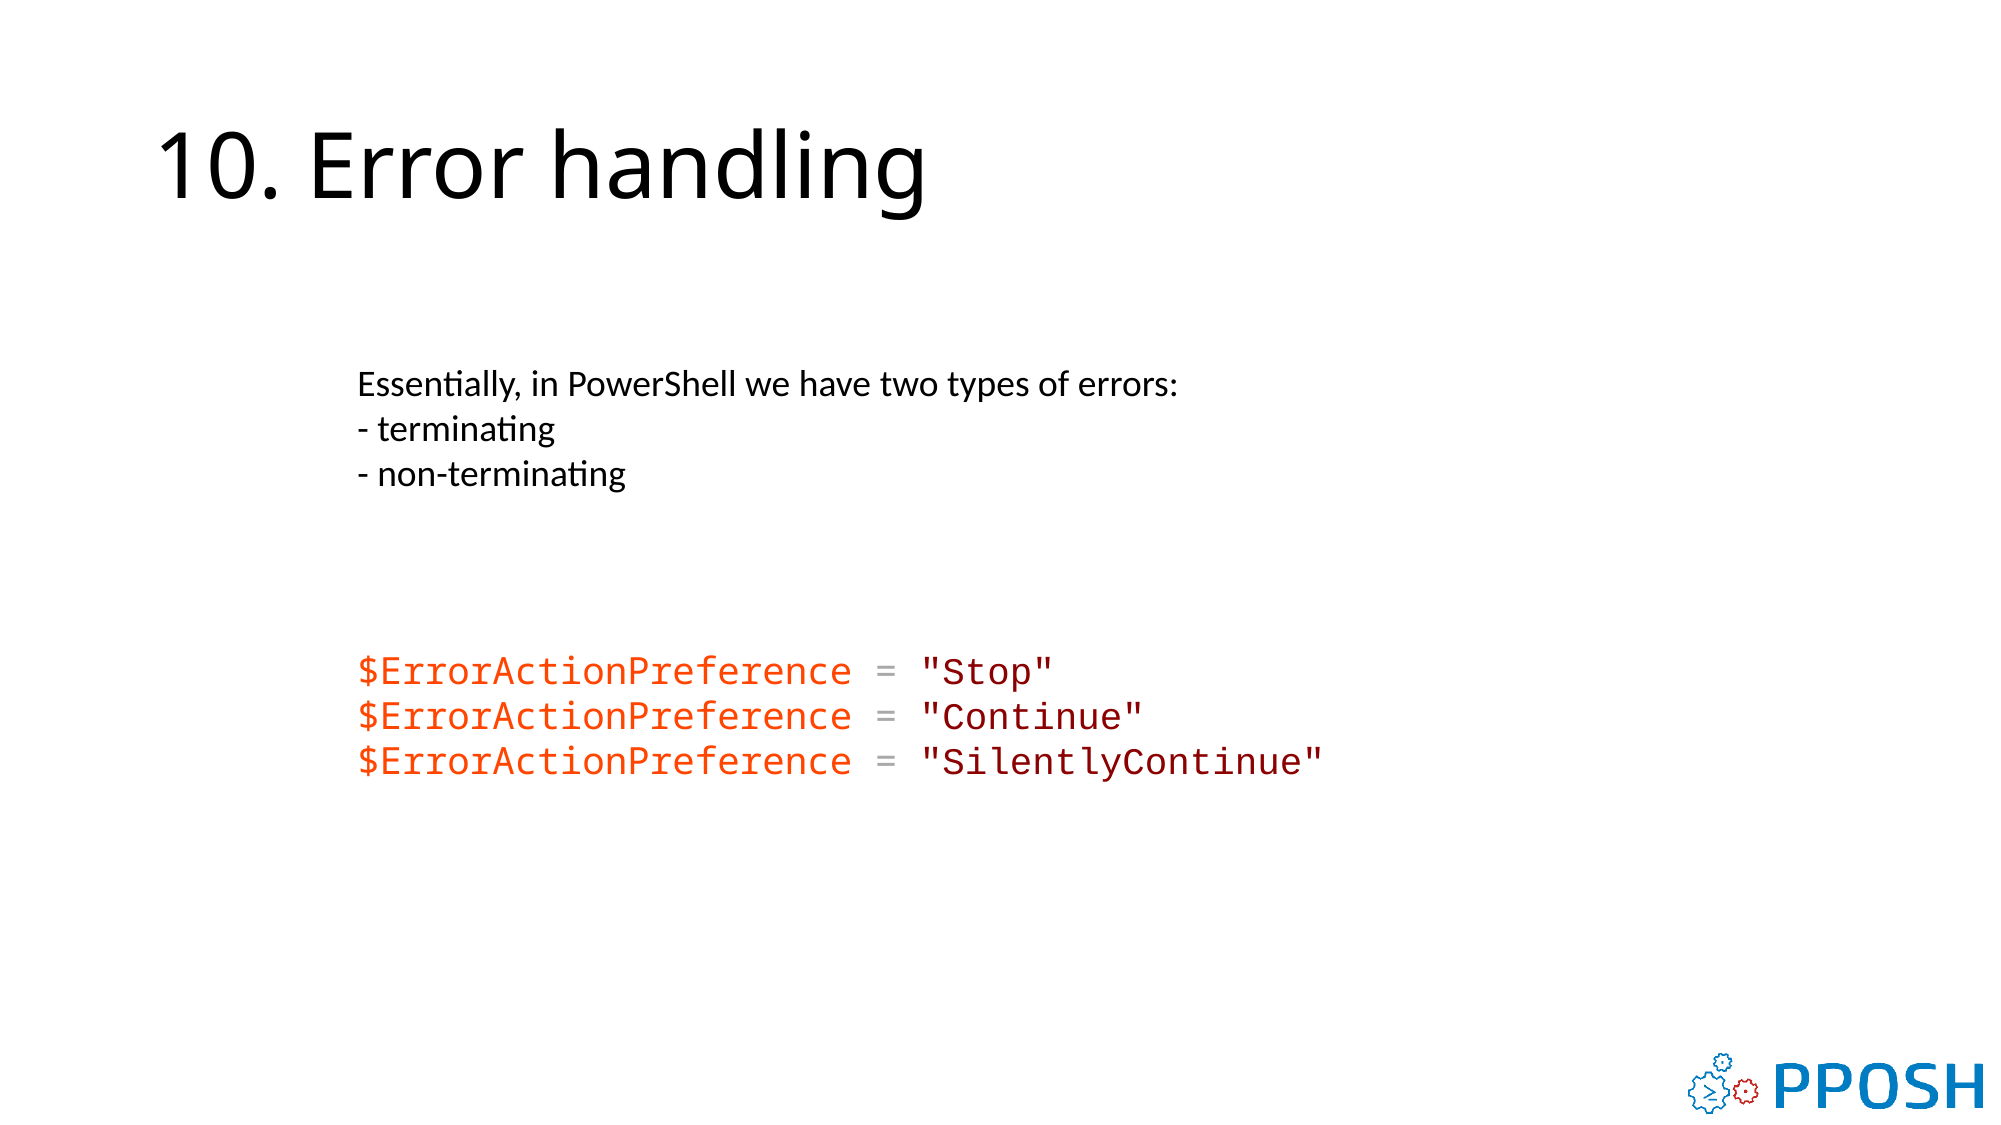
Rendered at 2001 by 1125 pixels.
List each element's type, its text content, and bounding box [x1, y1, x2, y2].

picture [1685, 1049, 1990, 1121]
text_box $ErrorActionPreference = "Stop" $ErrorActionPreference = "Continue" $ErrorActionPreference = "SilentlyContinue" [342, 639, 1660, 790]
title 10. Error handling [138, 60, 1864, 278]
text_box Essentially, in PowerShell we have two types of errors: - terminating - non-terminating [342, 351, 1704, 502]
